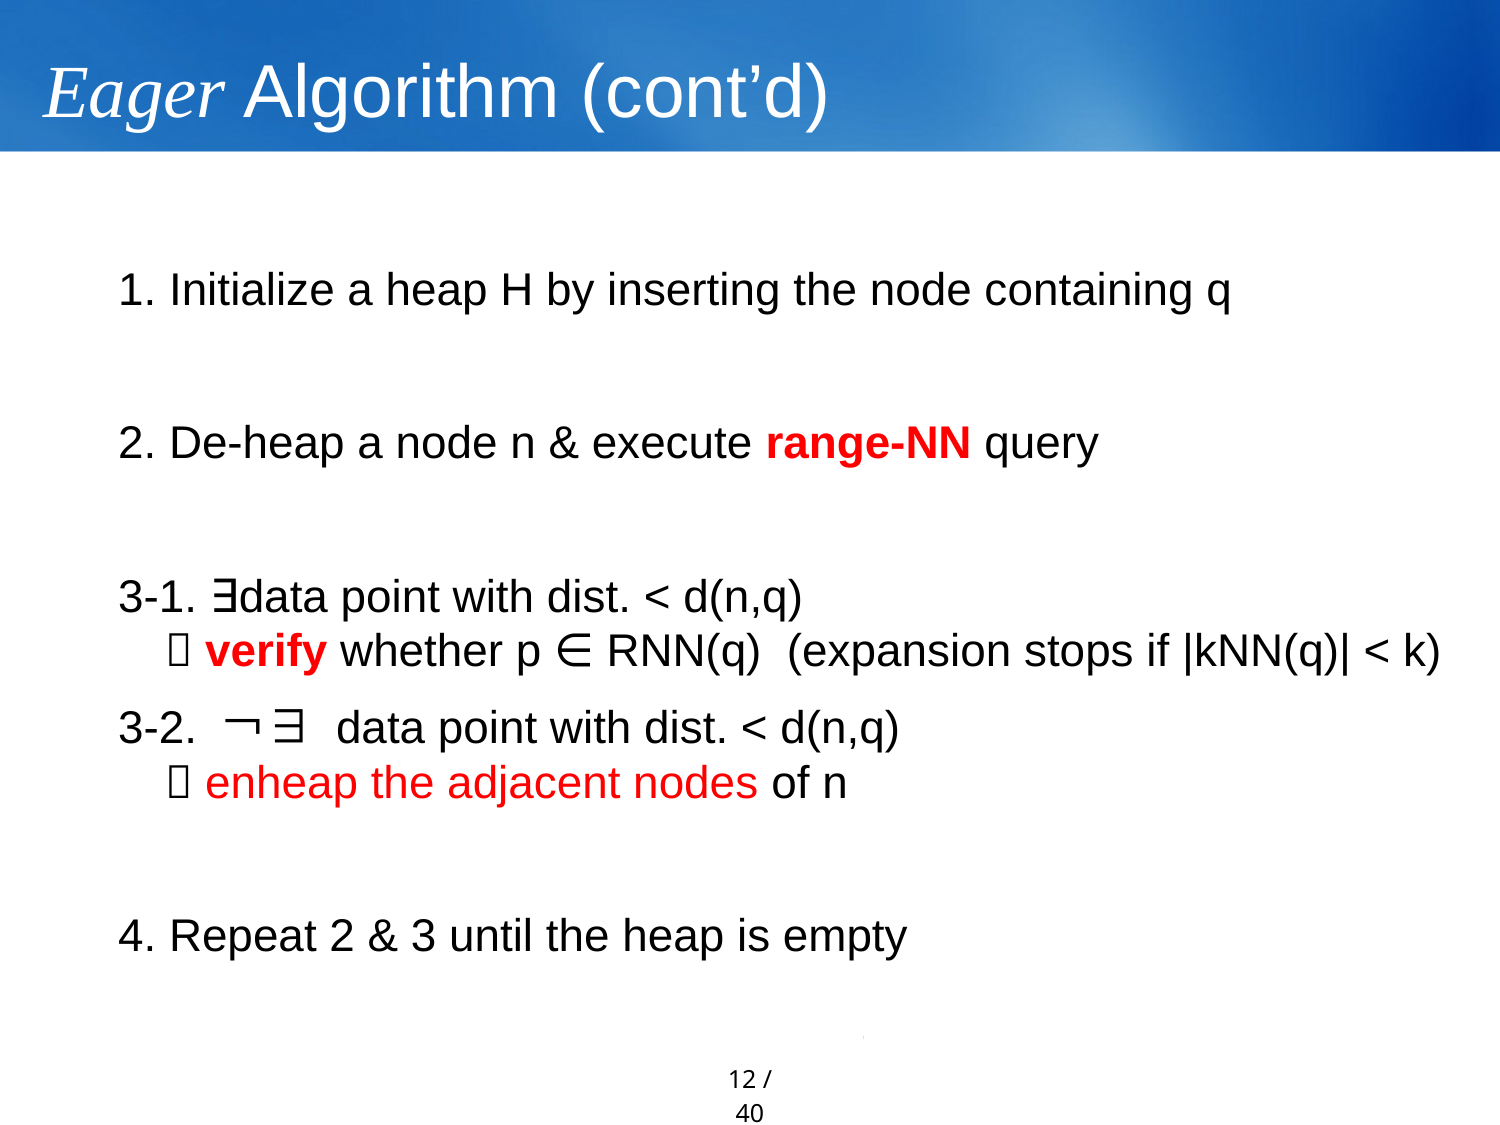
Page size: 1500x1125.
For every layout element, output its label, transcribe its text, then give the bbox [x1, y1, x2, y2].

picture [0, 0, 1500, 1125]
slide_number 12 [697, 1094, 803, 1114]
list 1. Initialize a heap H by inserting the node containing q 2. De-heap a node n & execute range-NN query 3-1. ∃data point with dist. < d(n,q)  verify whether p ∈ RNN(q) (expansion stops if |kNN(q)| < k) 3-2. ￢∃ data point with dist. < d(n,q)  enheap the adjacent nodes of n 4. Repeat 2 & 3 until the heap is empty [28, 175, 1472, 1094]
title Eager Algorithm (cont’d) [28, 23, 1472, 153]
